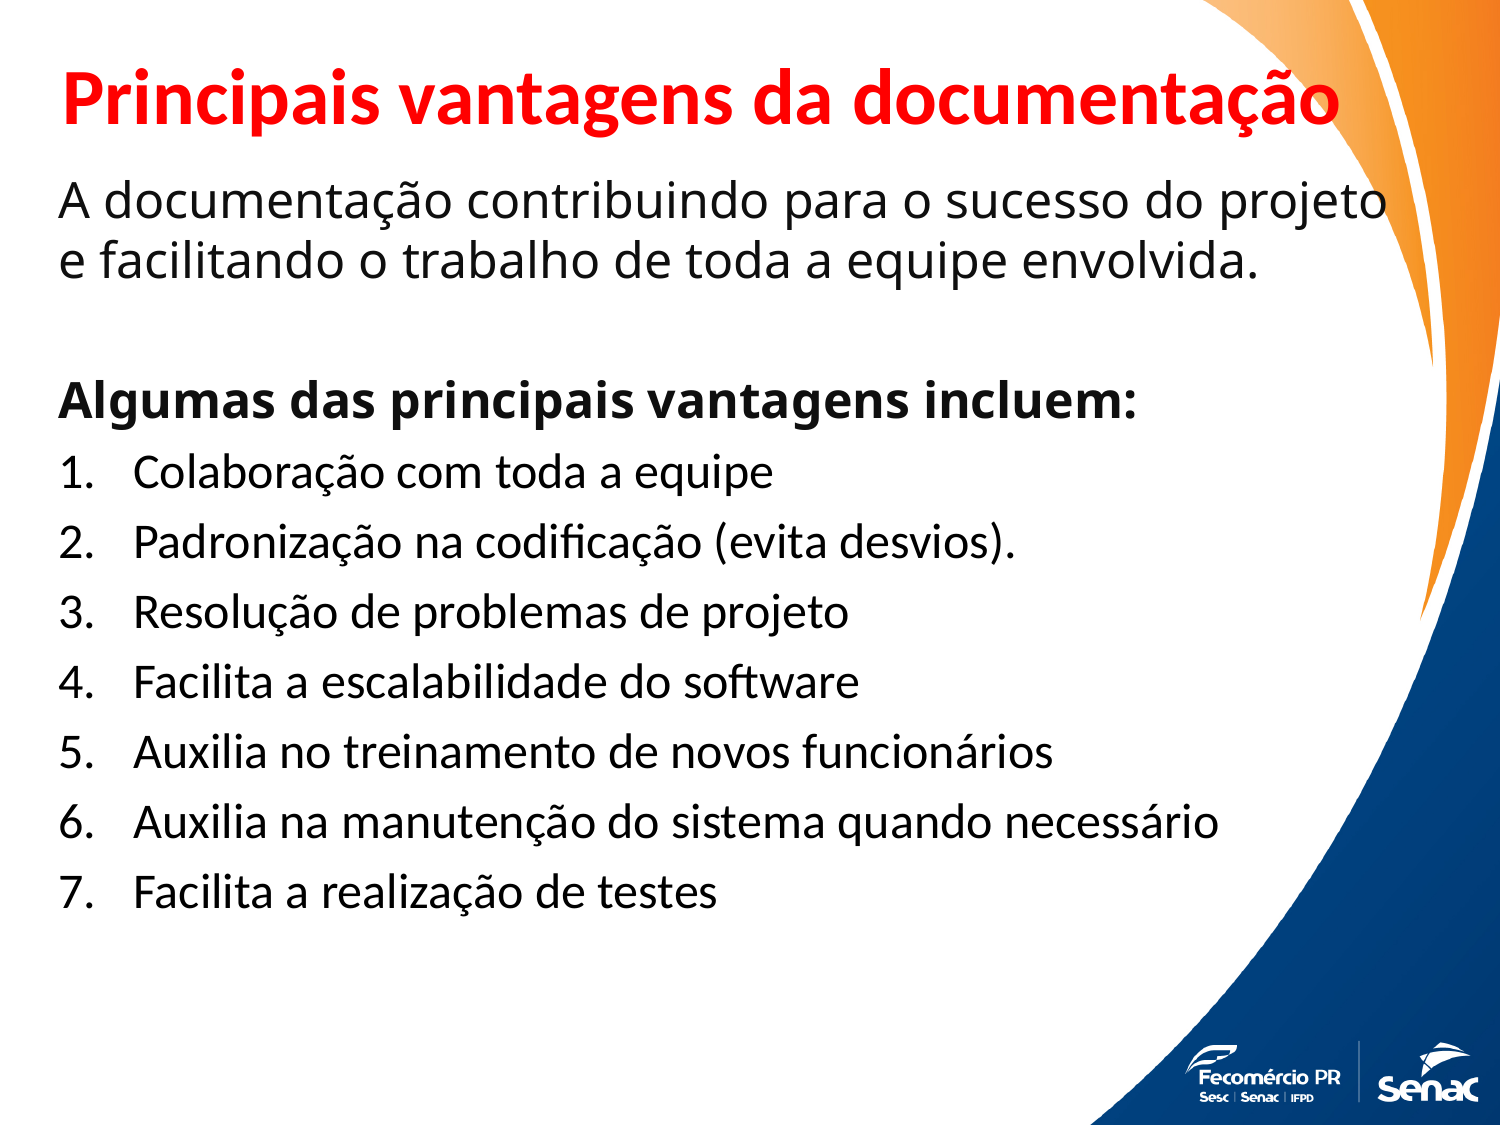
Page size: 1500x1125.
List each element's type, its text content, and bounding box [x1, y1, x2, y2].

picture [0, 0, 1500, 1125]
title Principais vantagens da documentação [47, 0, 1420, 185]
list A documentação contribuindo para o sucesso do projeto e facilitando o trabalho de toda a equipe envolvida. Algumas das principais vantagens incluem: Colaboração com toda a equipe Padronização na codificação (evita desvios). Resolução de problemas de projeto Facilita a escalabilidade do software Auxilia no treinamento de novos funcionários Auxilia na manutenção do sistema quando necessário Facilita a realização de testes [43, 160, 1416, 1000]
